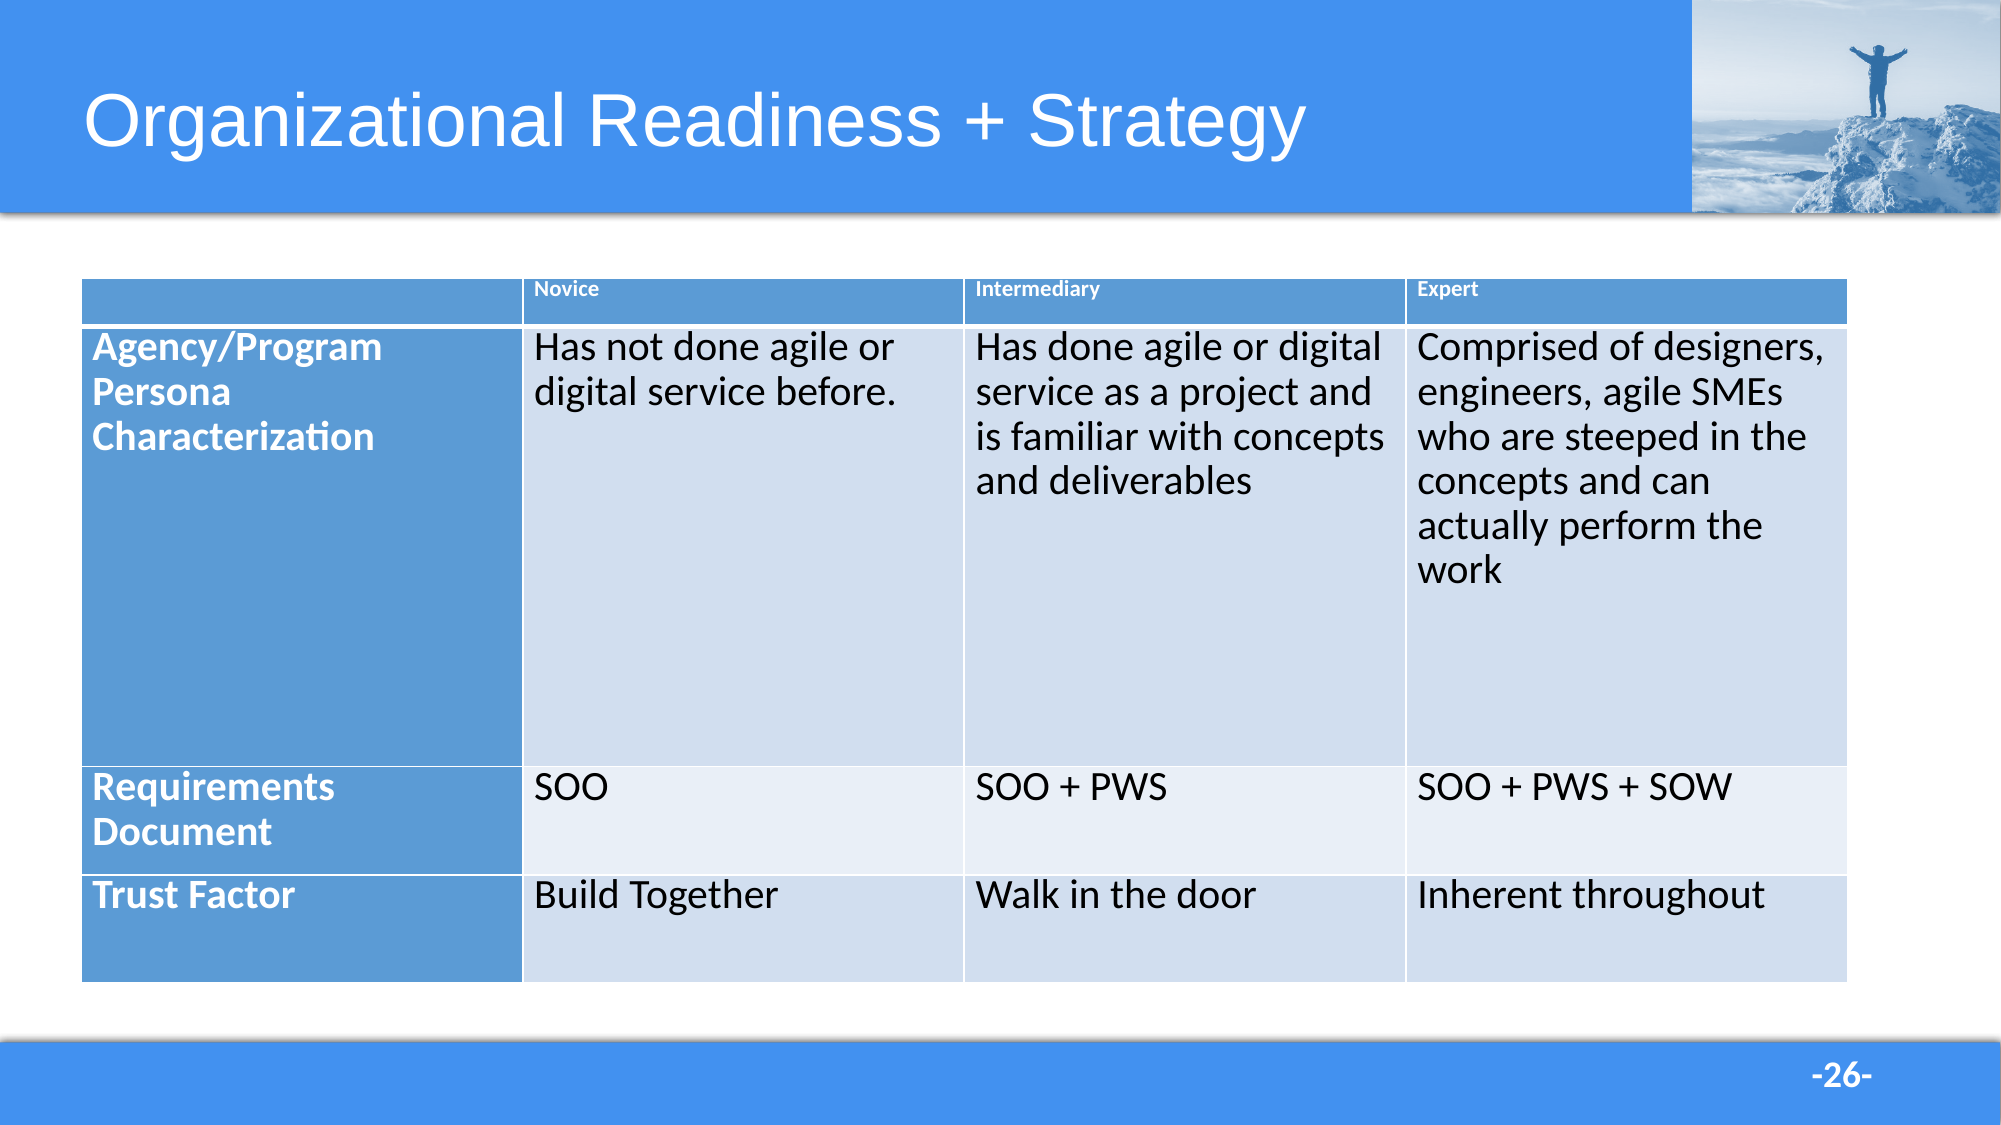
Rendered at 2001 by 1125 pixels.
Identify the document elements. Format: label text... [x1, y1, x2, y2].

table_cell Inherent throughout [1407, 876, 1847, 982]
table_cell SOO + PWS + SOW [1407, 767, 1847, 874]
table_cell Requirements Document [82, 767, 522, 874]
table_cell Trust Factor [82, 876, 522, 982]
table_cell Walk in the door [965, 876, 1405, 982]
table_cell Comprised of designers, engineers, agile SMEs who are steeped in the concepts and can actually perform the work [1407, 329, 1847, 766]
table_header Novice [524, 279, 963, 324]
table_cell Has done agile or digital service as a project and is familiar with concepts and deliverables [965, 329, 1405, 766]
title Organizational Readiness + Strategy [68, 44, 1932, 200]
table_cell Build Together [524, 876, 963, 982]
table_cell SOO + PWS [965, 767, 1405, 874]
list [40, 242, 1932, 1014]
table_header [82, 279, 522, 324]
table_header Expert [1407, 279, 1847, 324]
table_cell Has not done agile or digital service before. [524, 329, 963, 766]
table_cell SOO [524, 767, 963, 874]
table_cell Agency/Program Persona Characterization [82, 329, 522, 766]
table_header Intermediary [965, 279, 1405, 324]
